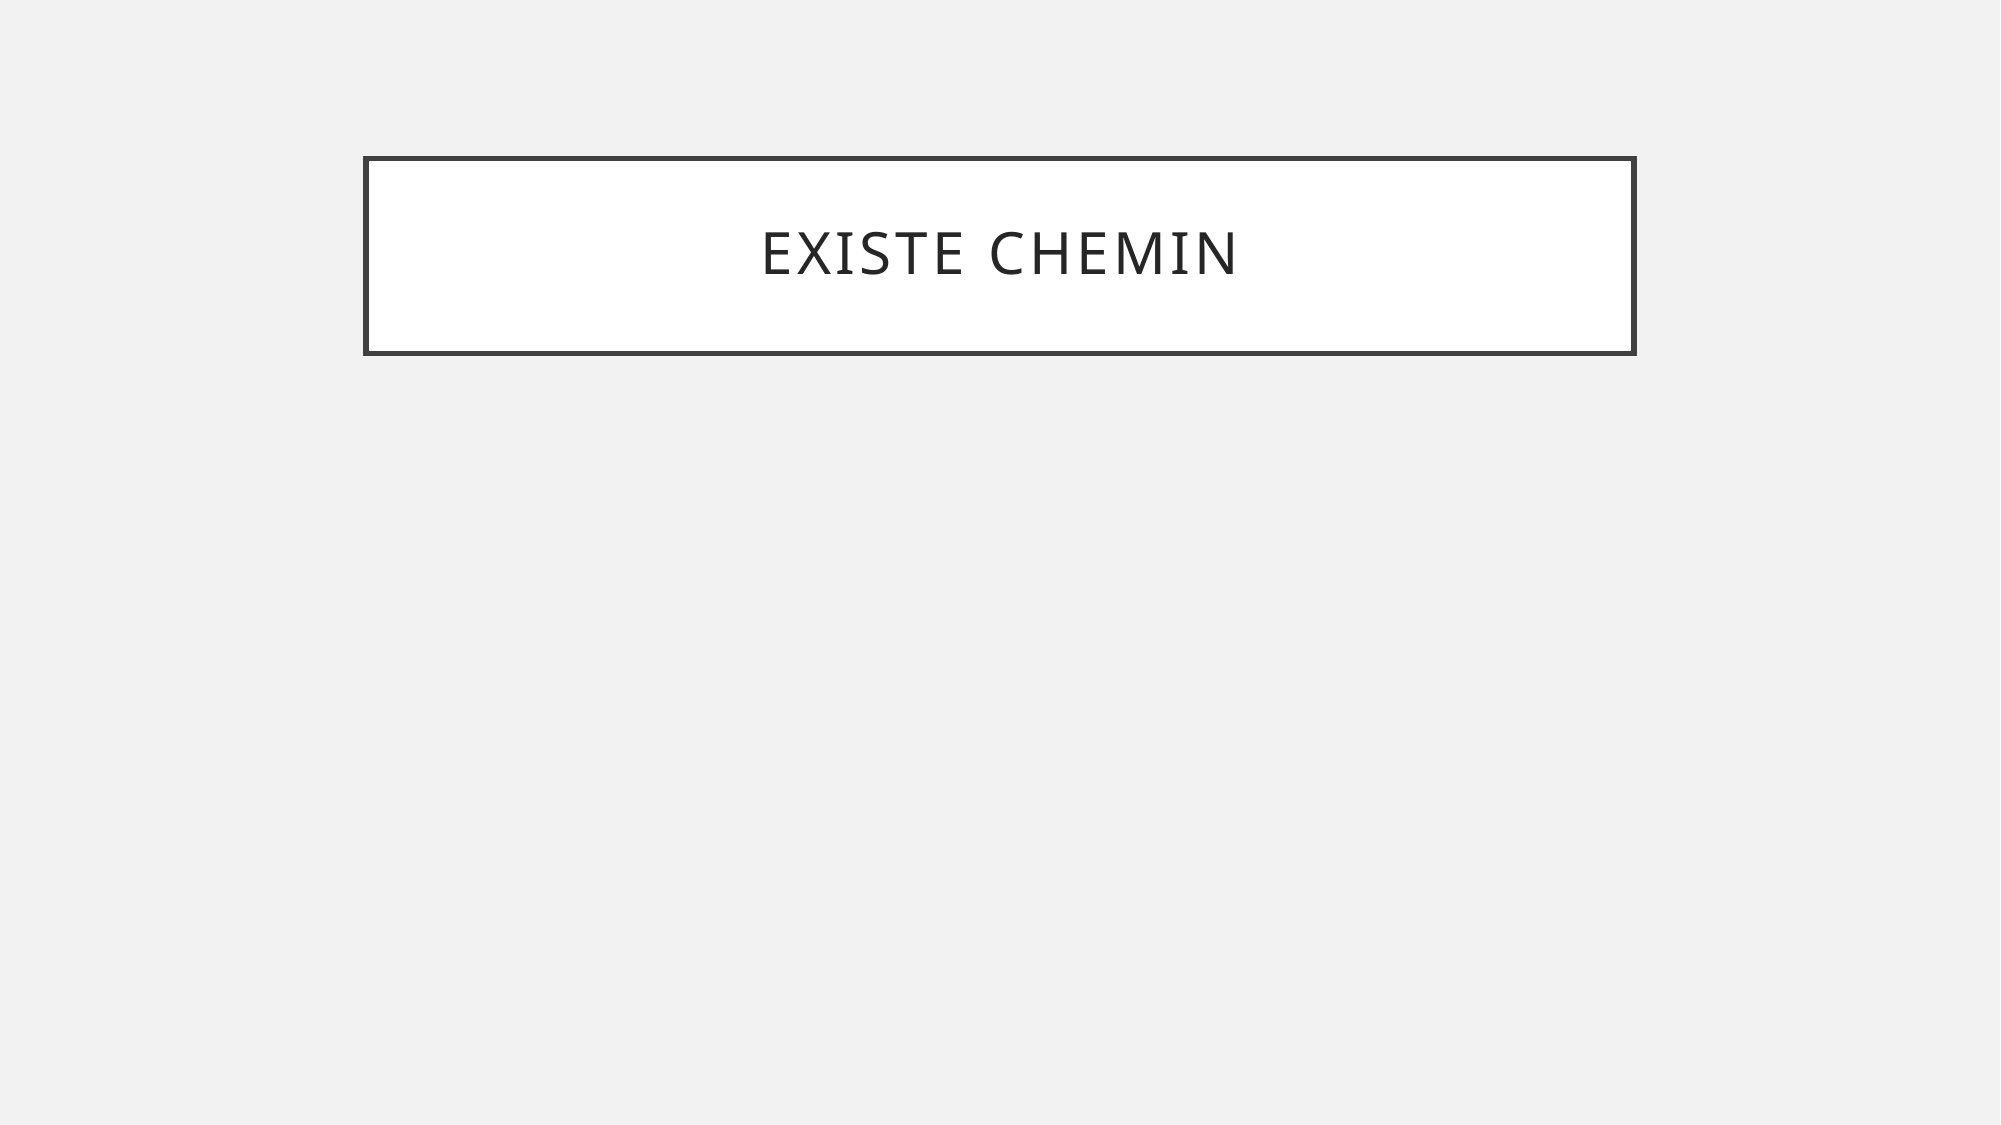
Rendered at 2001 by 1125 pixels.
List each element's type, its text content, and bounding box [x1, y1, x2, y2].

title Existe Chemin [363, 156, 1637, 356]
